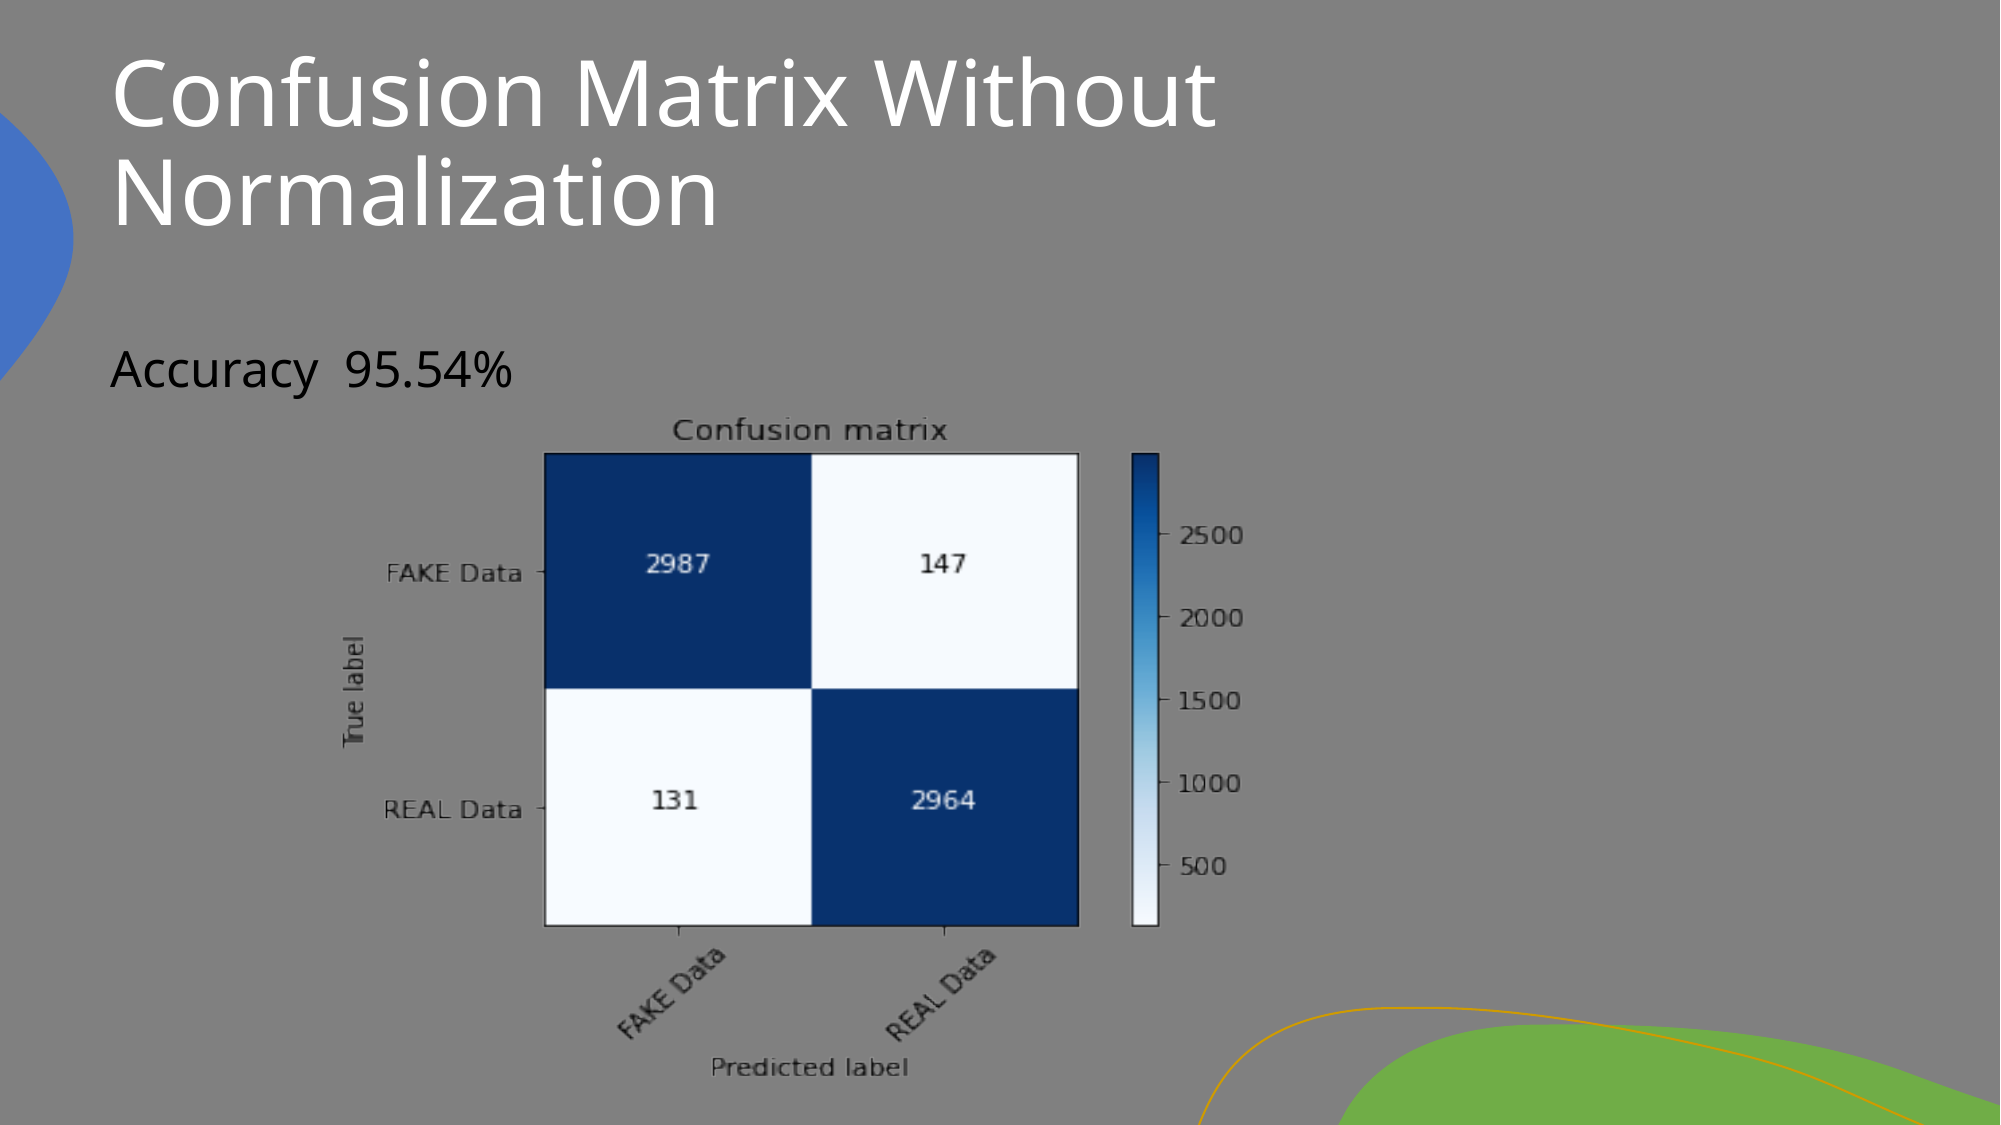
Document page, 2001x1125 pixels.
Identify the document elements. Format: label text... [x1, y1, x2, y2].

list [327, 401, 1263, 1096]
title Confusion Matrix Without Normalization Accuracy 95.54% [95, 63, 1846, 382]
